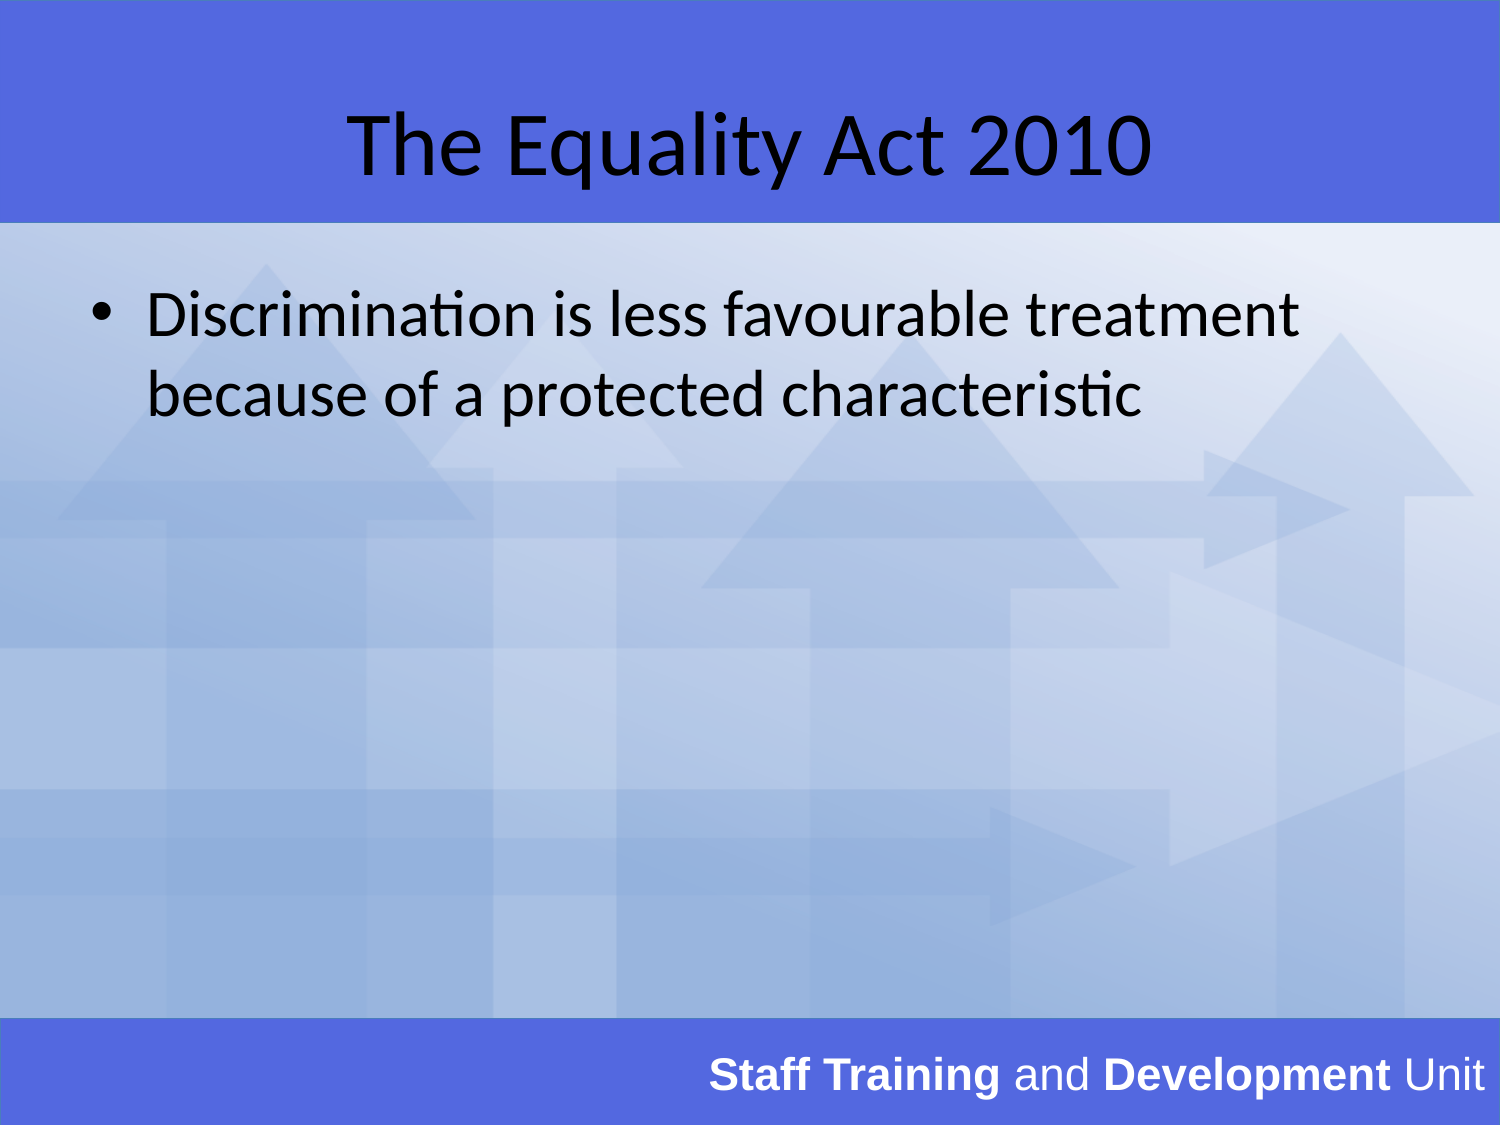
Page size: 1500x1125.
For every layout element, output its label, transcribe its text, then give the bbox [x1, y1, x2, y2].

list Discrimination is less favourable treatment because of a protected characteristic [75, 262, 1425, 1005]
picture [0, 0, 1500, 1018]
title The Equality Act 2010 [75, 45, 1425, 233]
